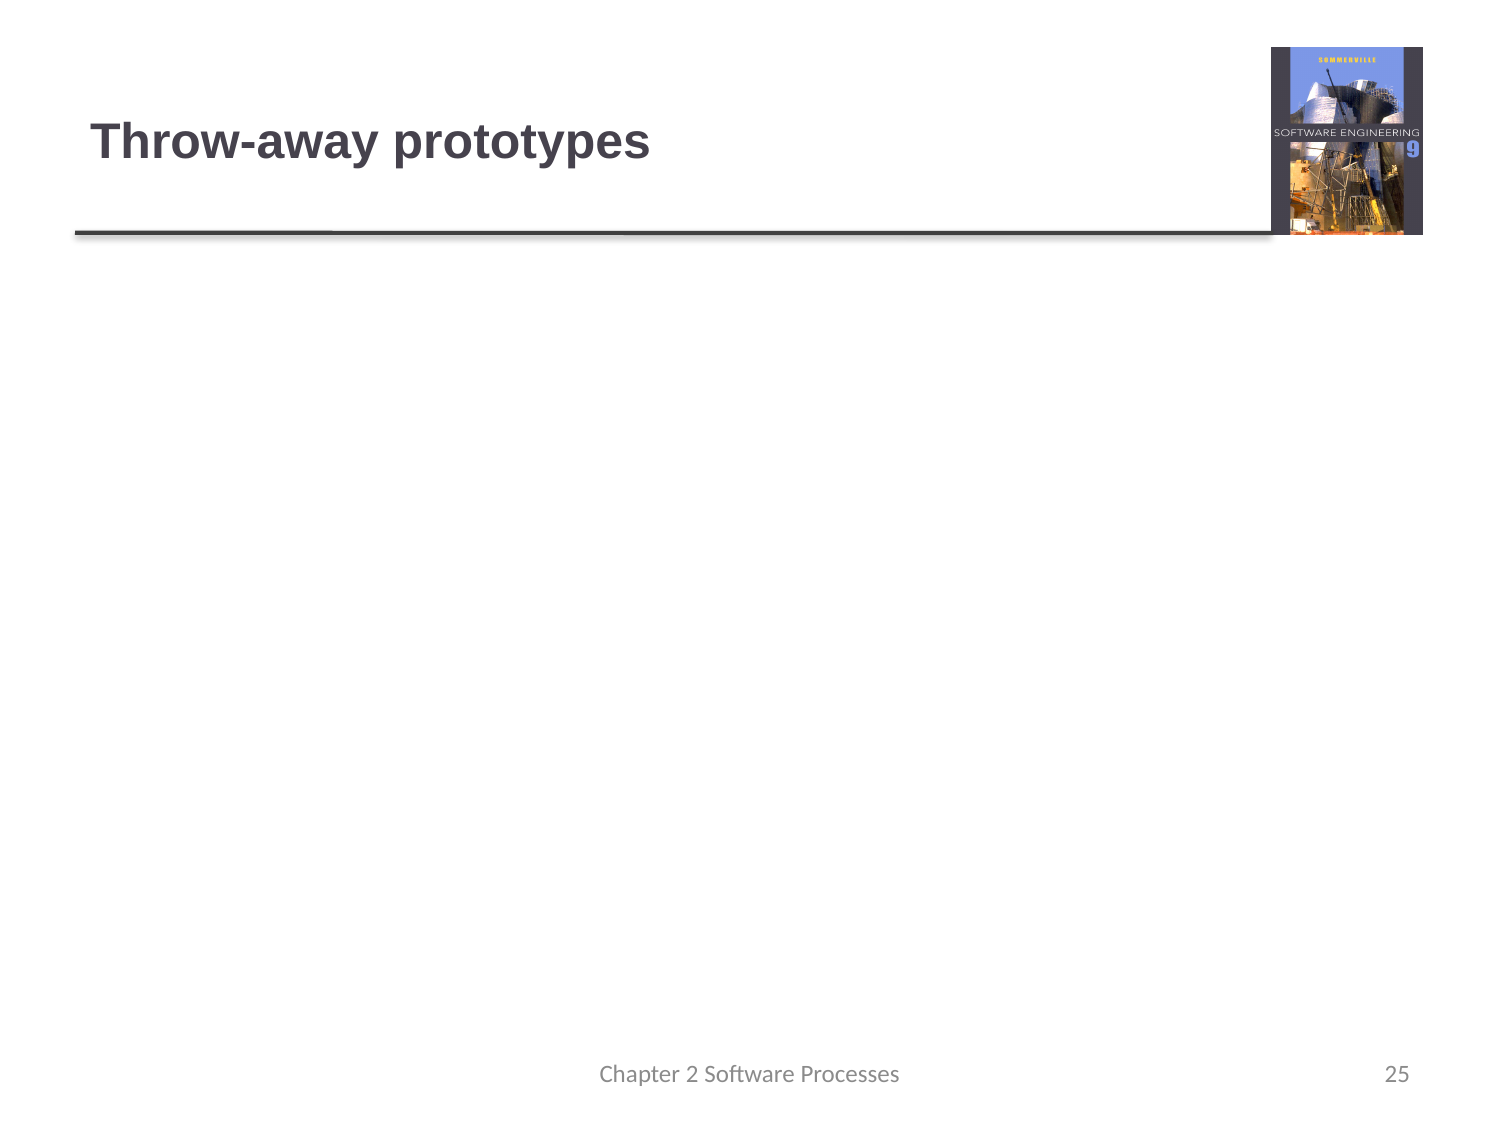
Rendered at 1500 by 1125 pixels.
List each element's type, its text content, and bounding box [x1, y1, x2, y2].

footer Chapter 2 Software Processes [512, 1042, 988, 1103]
title Throw-away prototypes [74, 44, 1272, 233]
slide_number 25 [1074, 1042, 1425, 1103]
picture [1272, 47, 1423, 235]
